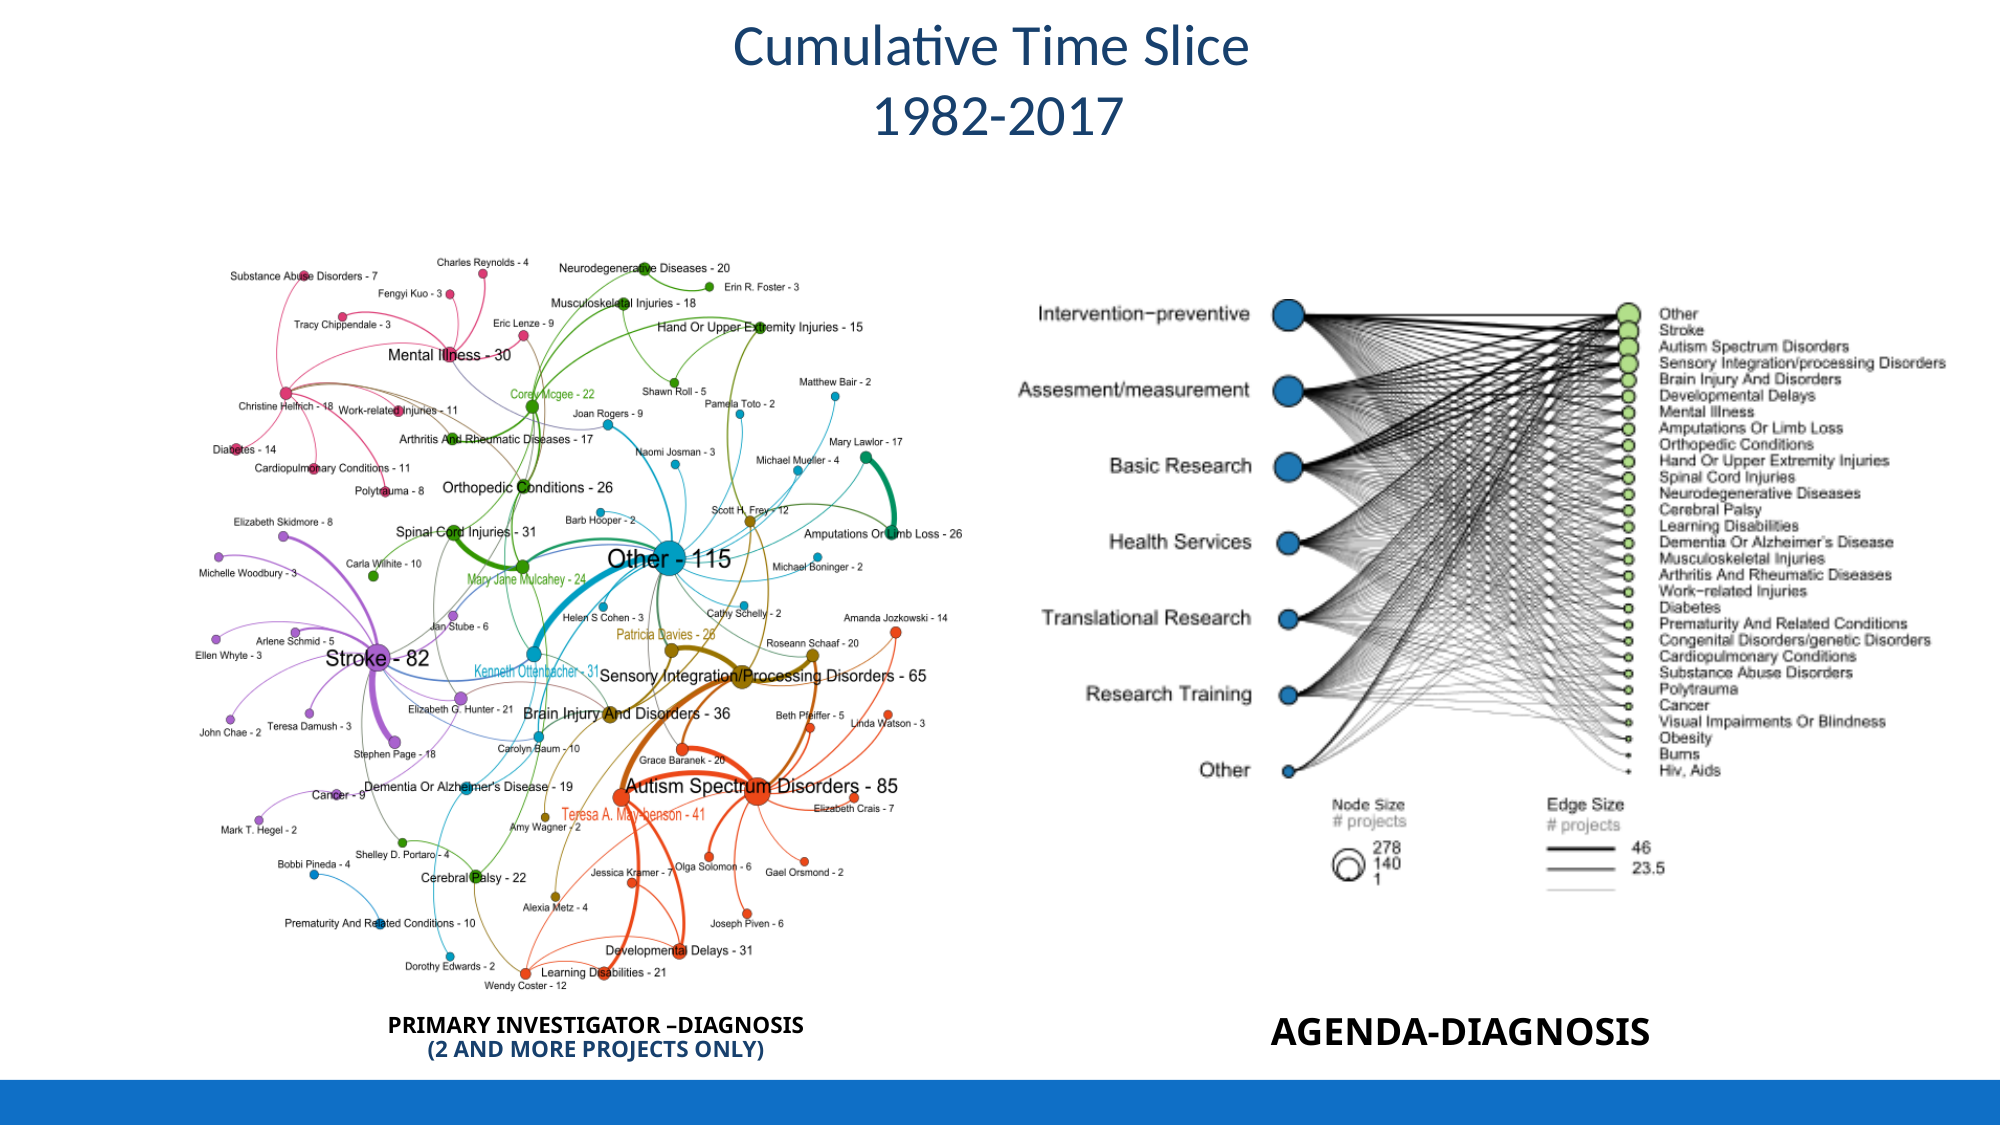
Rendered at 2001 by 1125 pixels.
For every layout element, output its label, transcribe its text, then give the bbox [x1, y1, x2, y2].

text_box Cumulative Time Slice 1982-2017 [258, 0, 1739, 155]
picture [185, 244, 965, 1009]
list Primary investigator –diagnosis (2 and more projects only) [285, 1009, 907, 1071]
picture [1009, 299, 1950, 909]
list Agenda-diagnosis [1227, 990, 1694, 1062]
